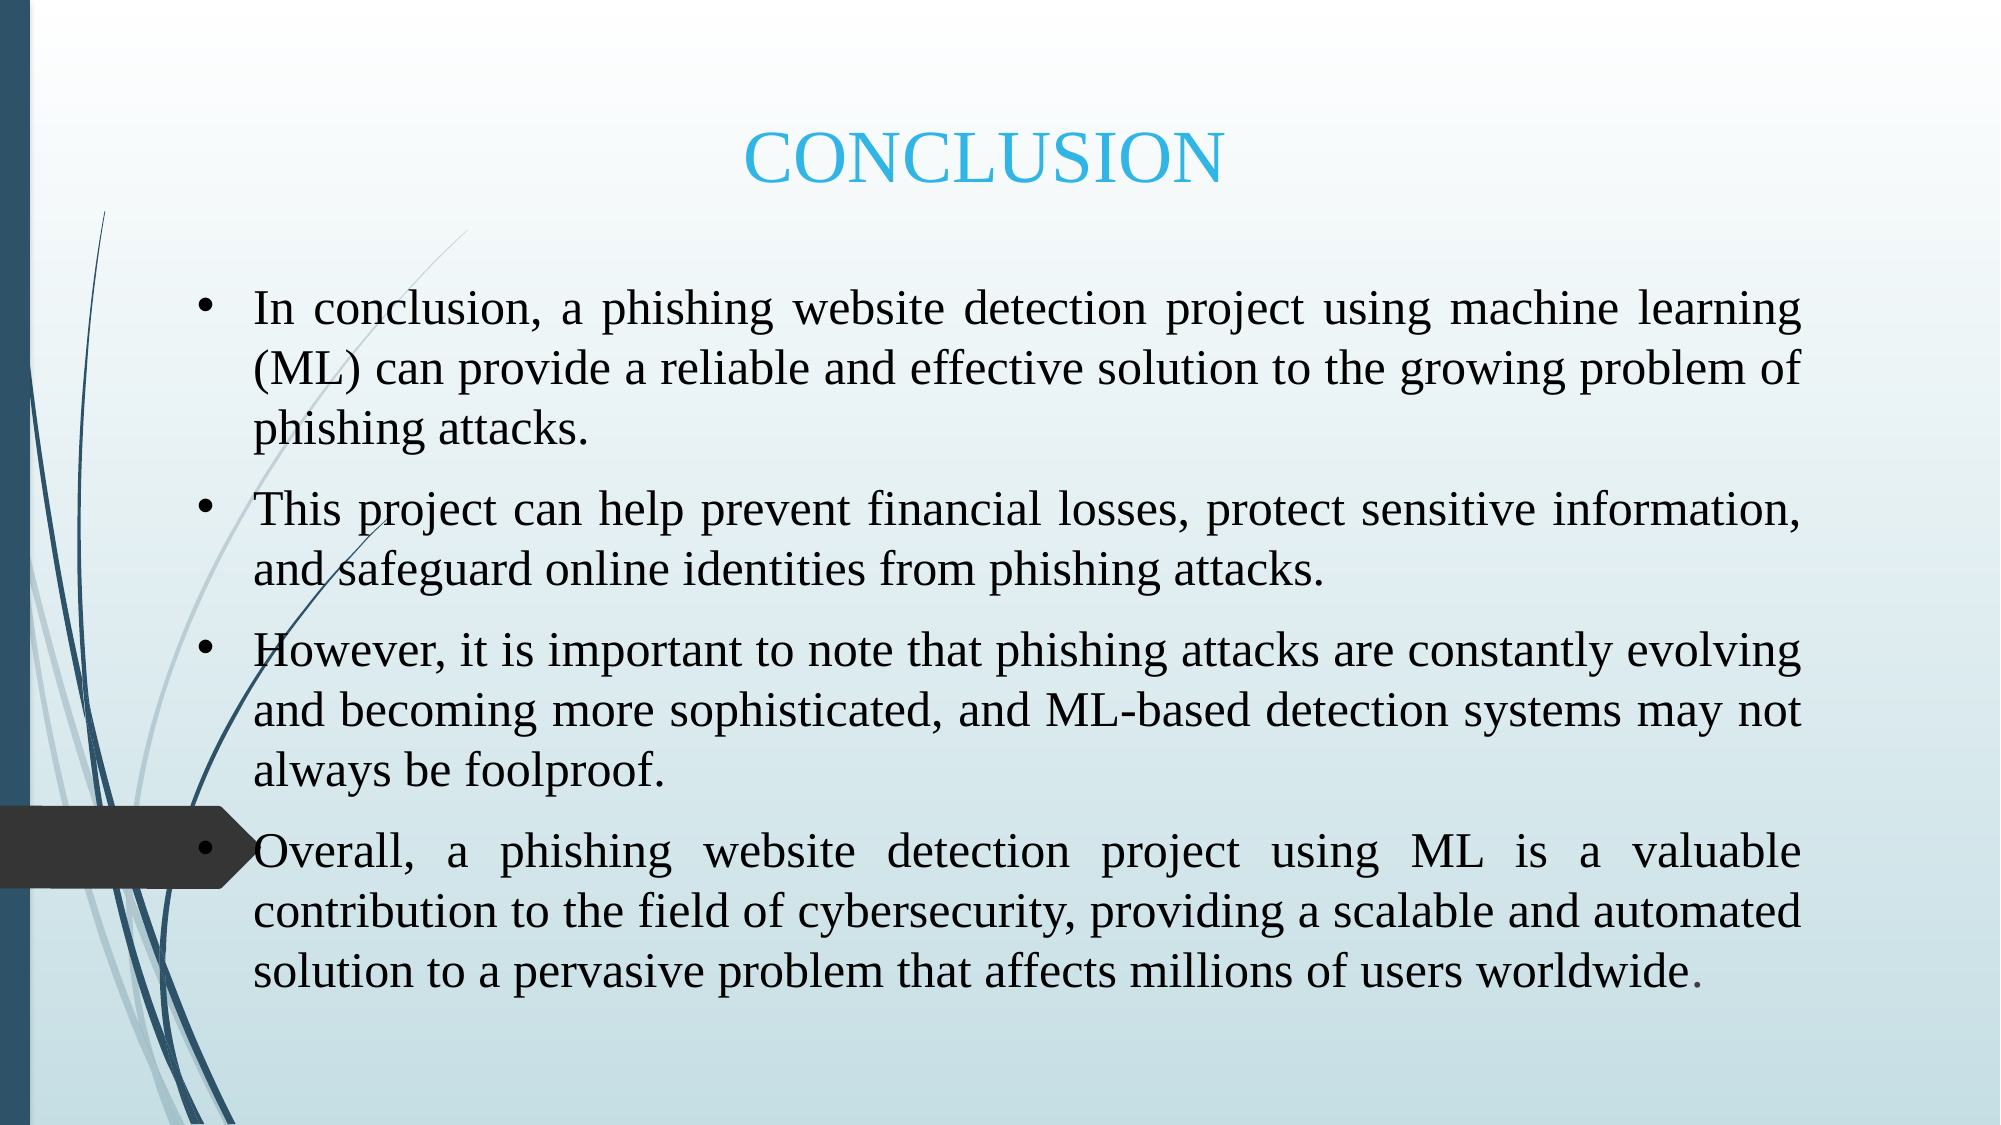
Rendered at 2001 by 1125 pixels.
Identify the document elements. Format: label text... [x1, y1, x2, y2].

text_box CONCLUSION [631, 100, 1369, 205]
list In conclusion, a phishing website detection project using machine learning (ML) can provide a reliable and effective solution to the growing problem of phishing attacks. This project can help prevent financial losses, protect sensitive information, and safeguard online identities from phishing attacks. However, it is important to note that phishing attacks are constantly evolving and becoming more sophisticated, and ML-based detection systems may not always be foolproof. Overall, a phishing website detection project using ML is a valuable contribution to the field of cybersecurity, providing a scalable and automated solution to a pervasive problem that affects millions of users worldwide. [181, 267, 1819, 858]
